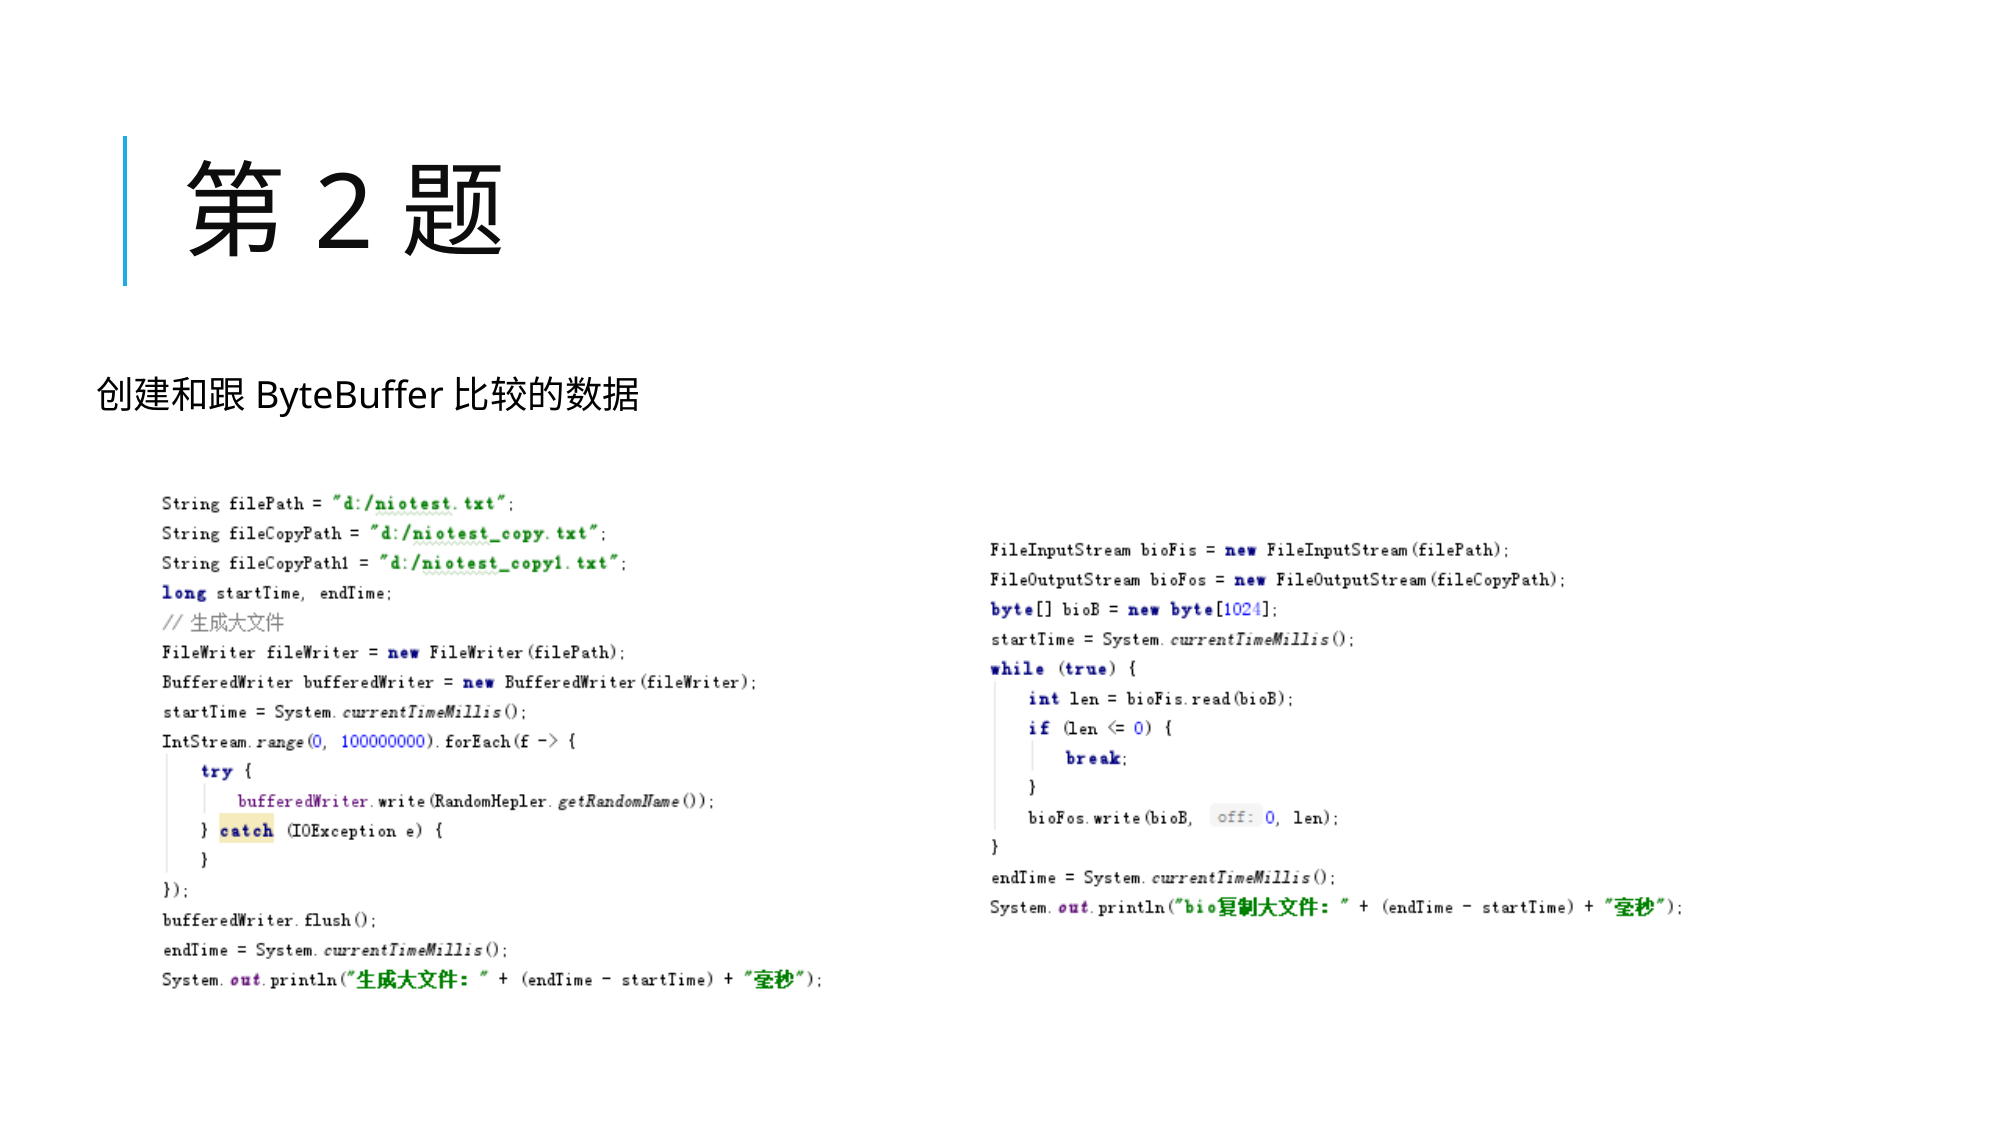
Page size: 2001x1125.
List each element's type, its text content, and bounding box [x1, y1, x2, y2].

text_box 创建和跟ByteBuffer比较的数据 [81, 363, 656, 424]
picture [146, 482, 825, 1006]
title 第2题 [168, 96, 1763, 342]
picture [985, 523, 1712, 932]
